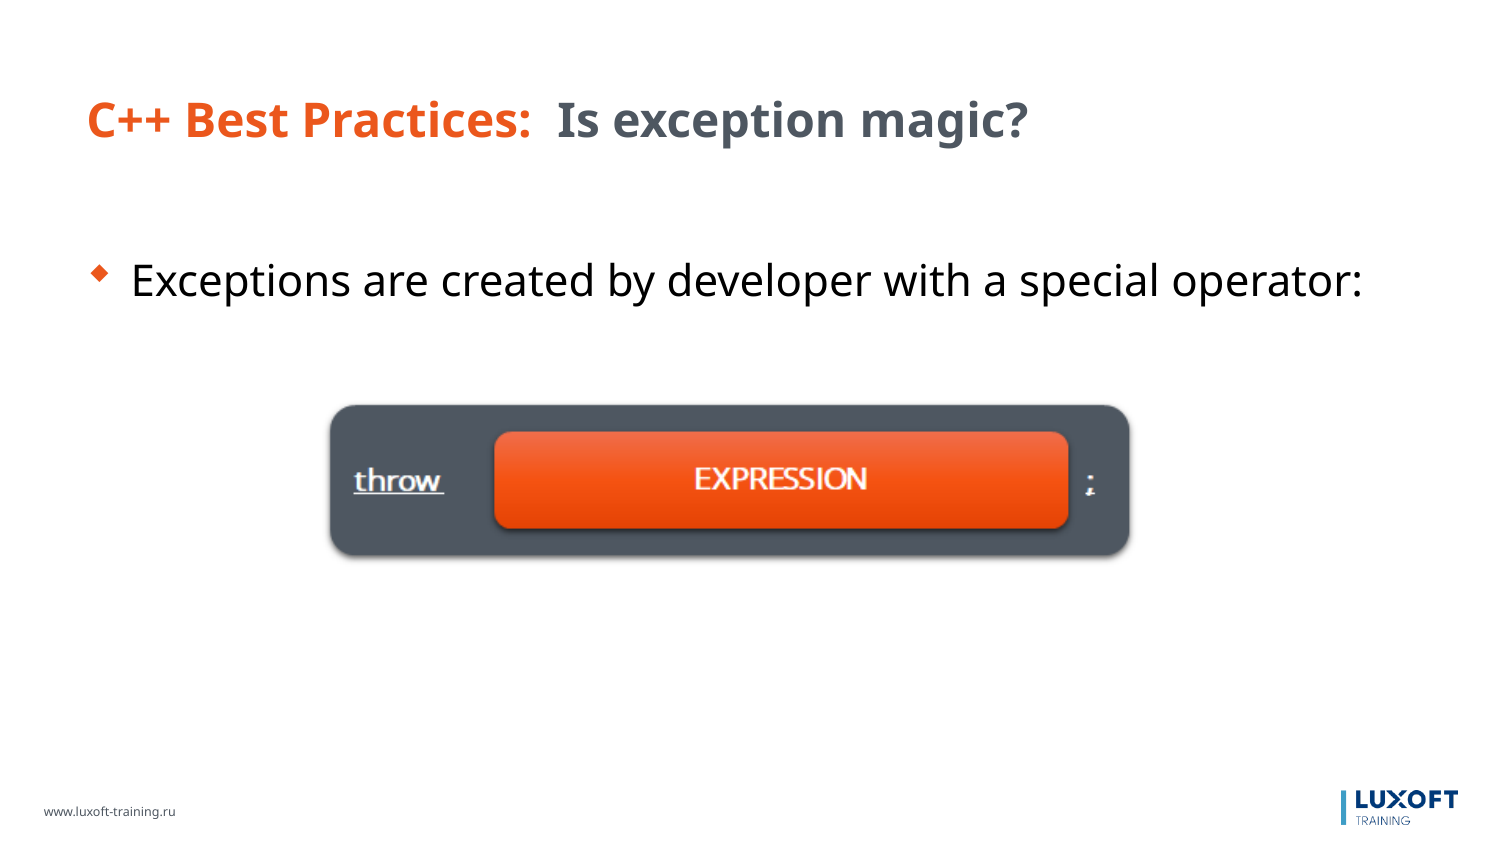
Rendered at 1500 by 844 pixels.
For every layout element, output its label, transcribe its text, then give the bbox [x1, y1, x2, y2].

text_box Exceptions are created by developer with a special operator: [75, 231, 1425, 794]
text_box C++ Best Practices: Is exception magic? [75, 32, 1425, 205]
picture [321, 399, 1139, 568]
picture [1341, 790, 1458, 825]
